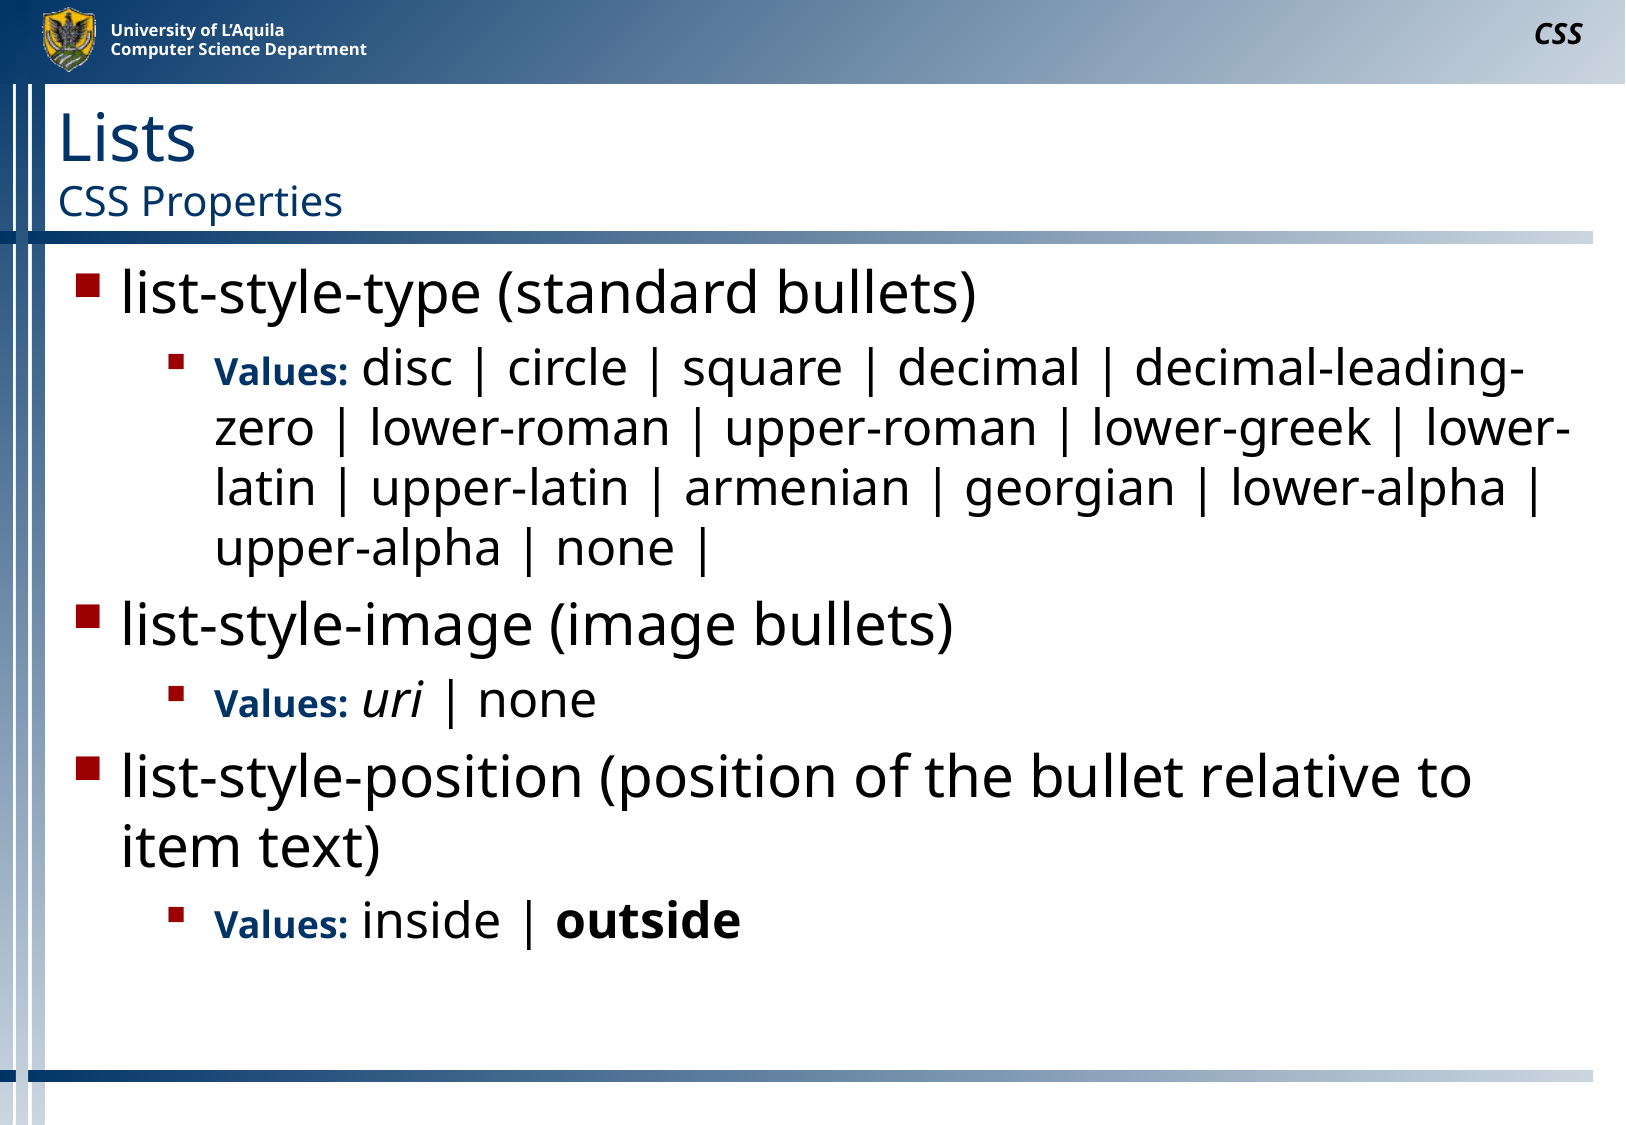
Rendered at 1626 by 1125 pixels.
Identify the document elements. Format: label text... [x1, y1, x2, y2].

list list-style-type (standard bullets) Values: disc | circle | square | decimal | decimal-leading-zero | lower-roman | upper-roman | lower-greek | lower-latin | upper-latin | armenian | georgian | lower-alpha | upper-alpha | none | list-style-image (image bullets) Values: uri | none list-style-position (position of the bullet relative to item text) Values: inside | outside [57, 255, 1594, 1069]
footer CSS [812, 12, 1599, 63]
picture [42, 7, 96, 72]
title Lists CSS Properties [57, 87, 1599, 232]
